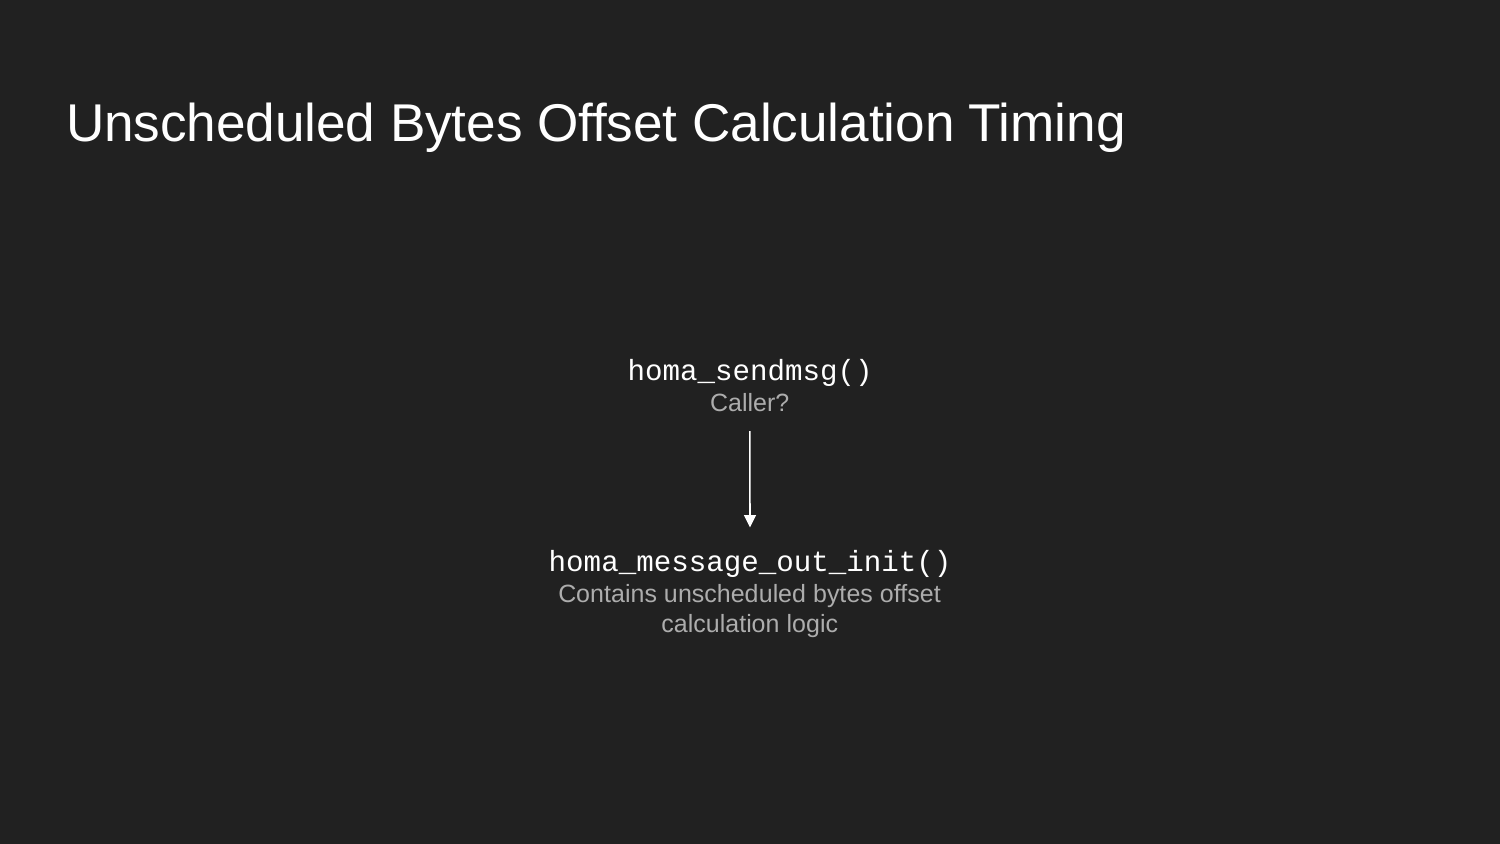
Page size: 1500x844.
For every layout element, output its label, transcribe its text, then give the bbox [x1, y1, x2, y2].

text_box homa_sendmsg() Caller? [611, 336, 889, 432]
text_box homa_message_out_init() Contains unscheduled bytes offset calculation logic [524, 527, 976, 653]
title Unscheduled Bytes Offset Calculation Timing [51, 72, 1449, 167]
